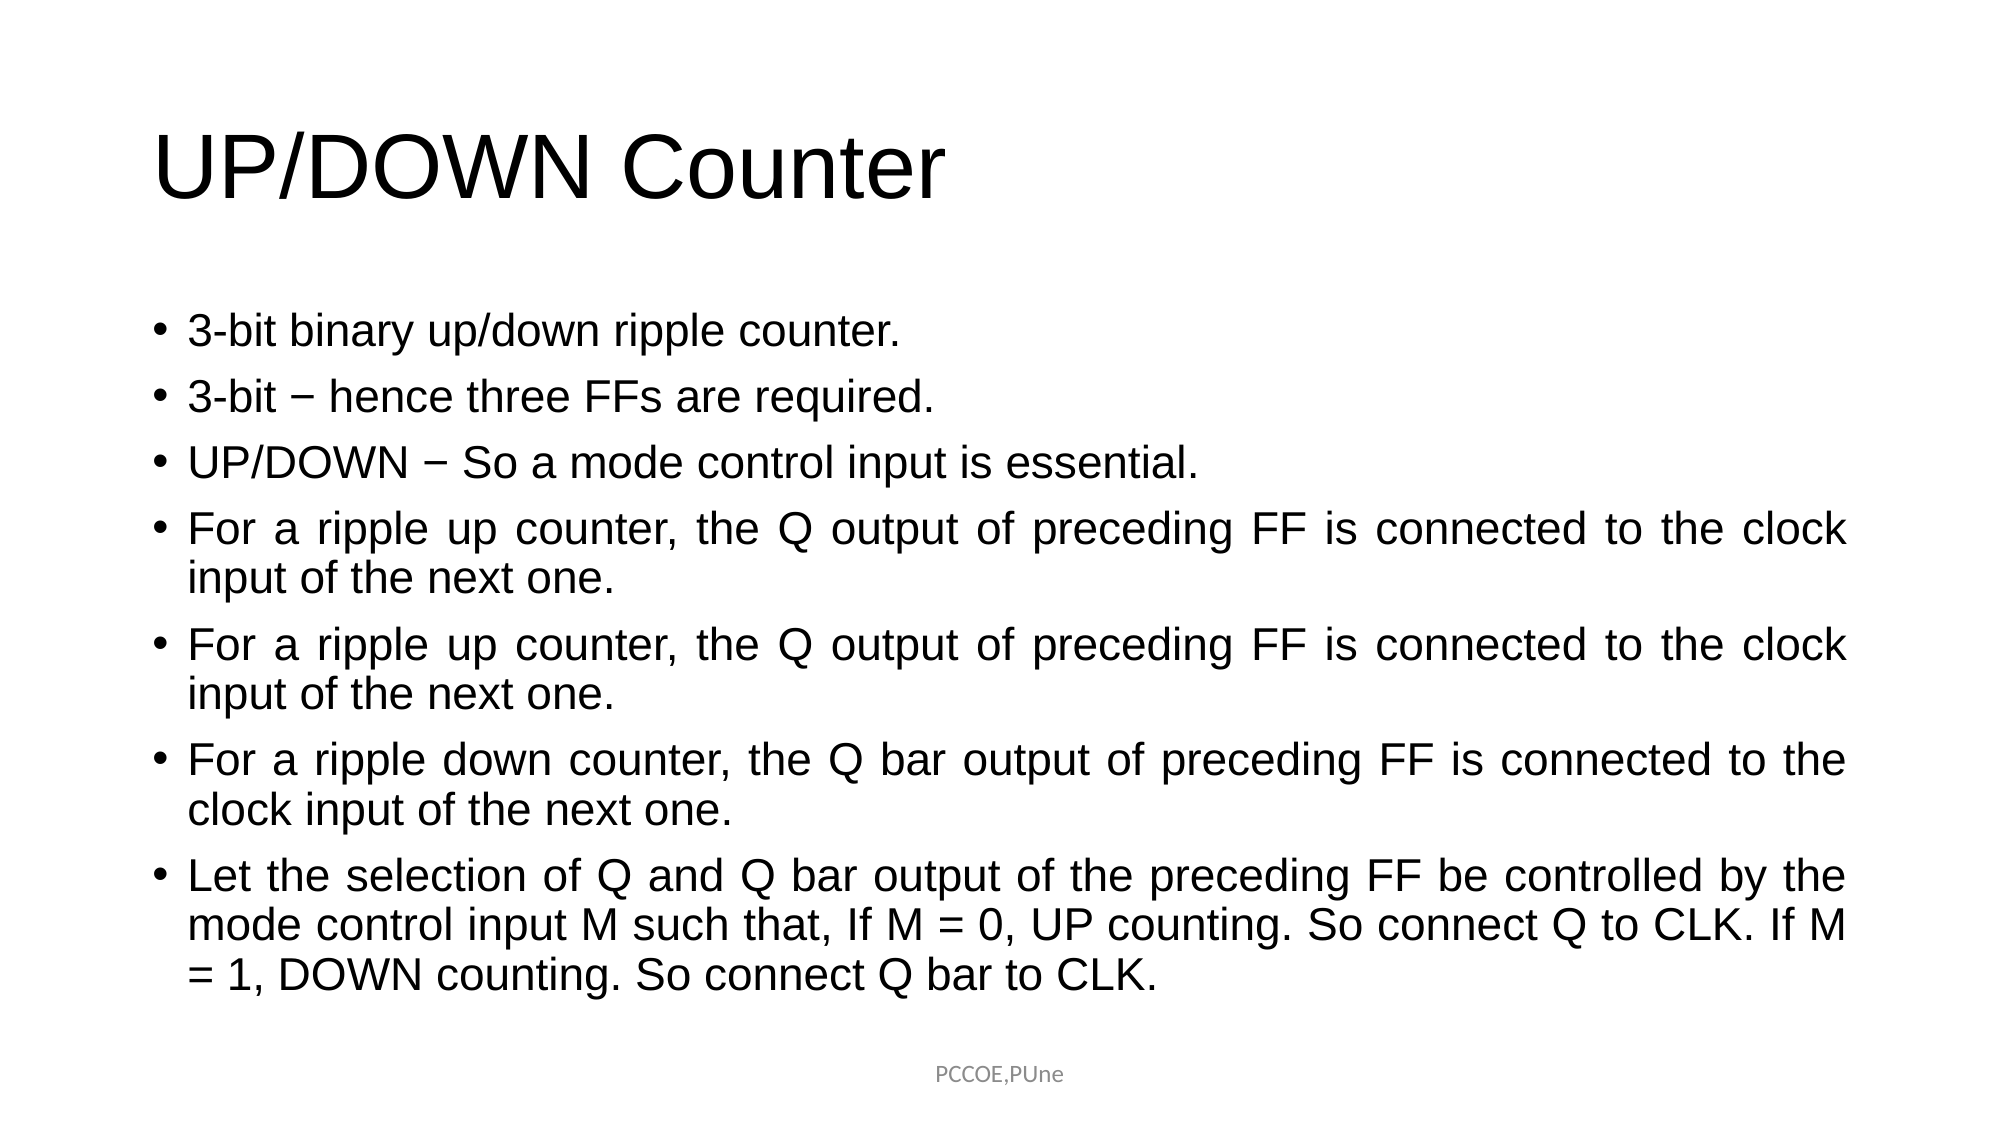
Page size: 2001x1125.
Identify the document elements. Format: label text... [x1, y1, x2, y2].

list 3-bit binary up/down ripple counter. 3-bit − hence three FFs are required. UP/DOWN − So a mode control input is essential. For a ripple up counter, the Q output of preceding FF is connected to the clock input of the next one. For a ripple up counter, the Q output of preceding FF is connected to the clock input of the next one. For a ripple down counter, the Q bar output of preceding FF is connected to the clock input of the next one. Let the selection of Q and Q bar output of the preceding FF be controlled by the mode control input M such that, If M = 0, UP counting. So connect Q to CLK. If M = 1, DOWN counting. So connect Q bar to CLK. [137, 299, 1863, 1014]
title UP/DOWN Counter [137, 59, 1863, 278]
footer PCCOE,PUne [662, 1042, 1338, 1103]
